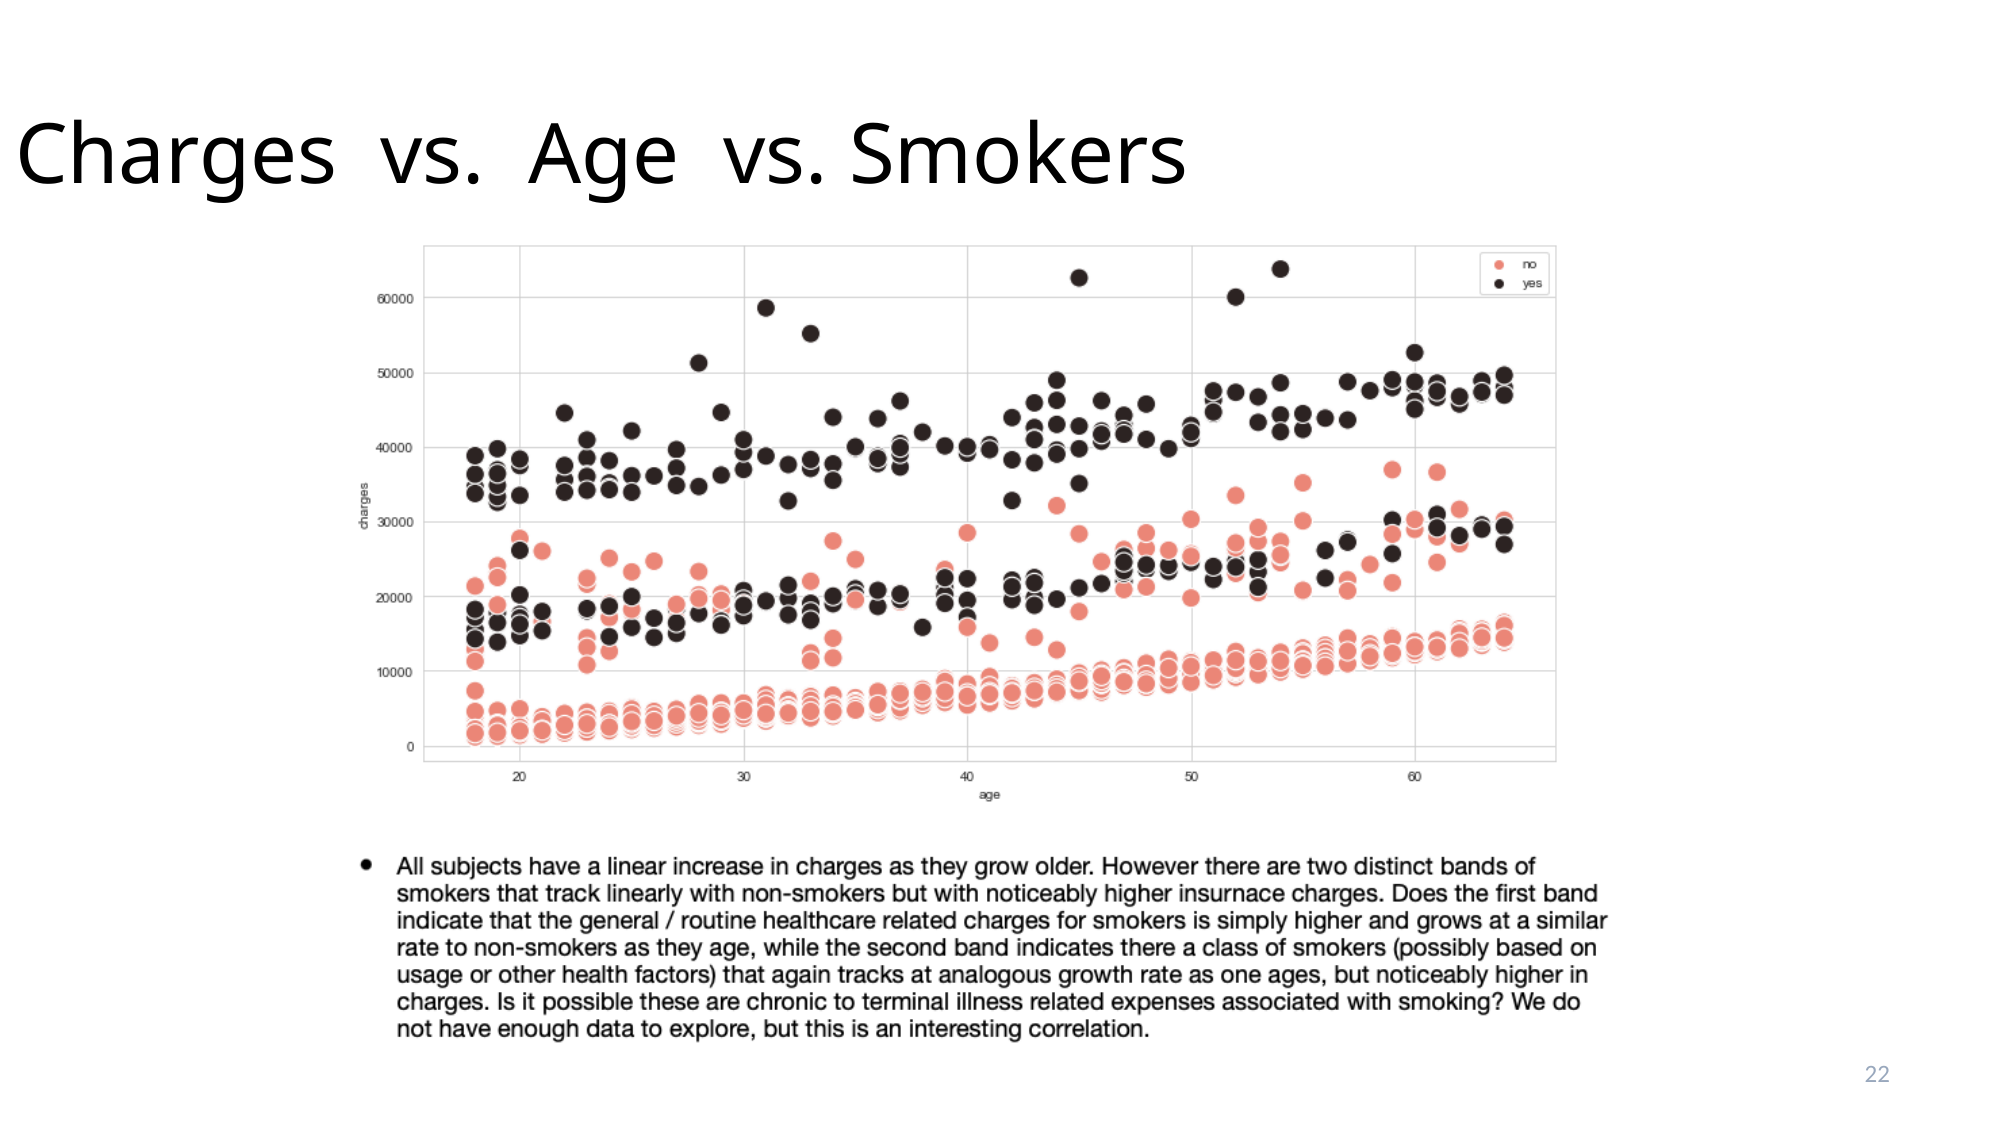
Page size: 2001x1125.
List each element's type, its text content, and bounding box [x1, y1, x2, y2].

title Charges vs. Age vs. Smokers [0, 44, 1325, 270]
text_box [122, 137, 663, 273]
picture [303, 236, 1642, 1056]
slide_number 22 [1455, 1042, 1905, 1103]
